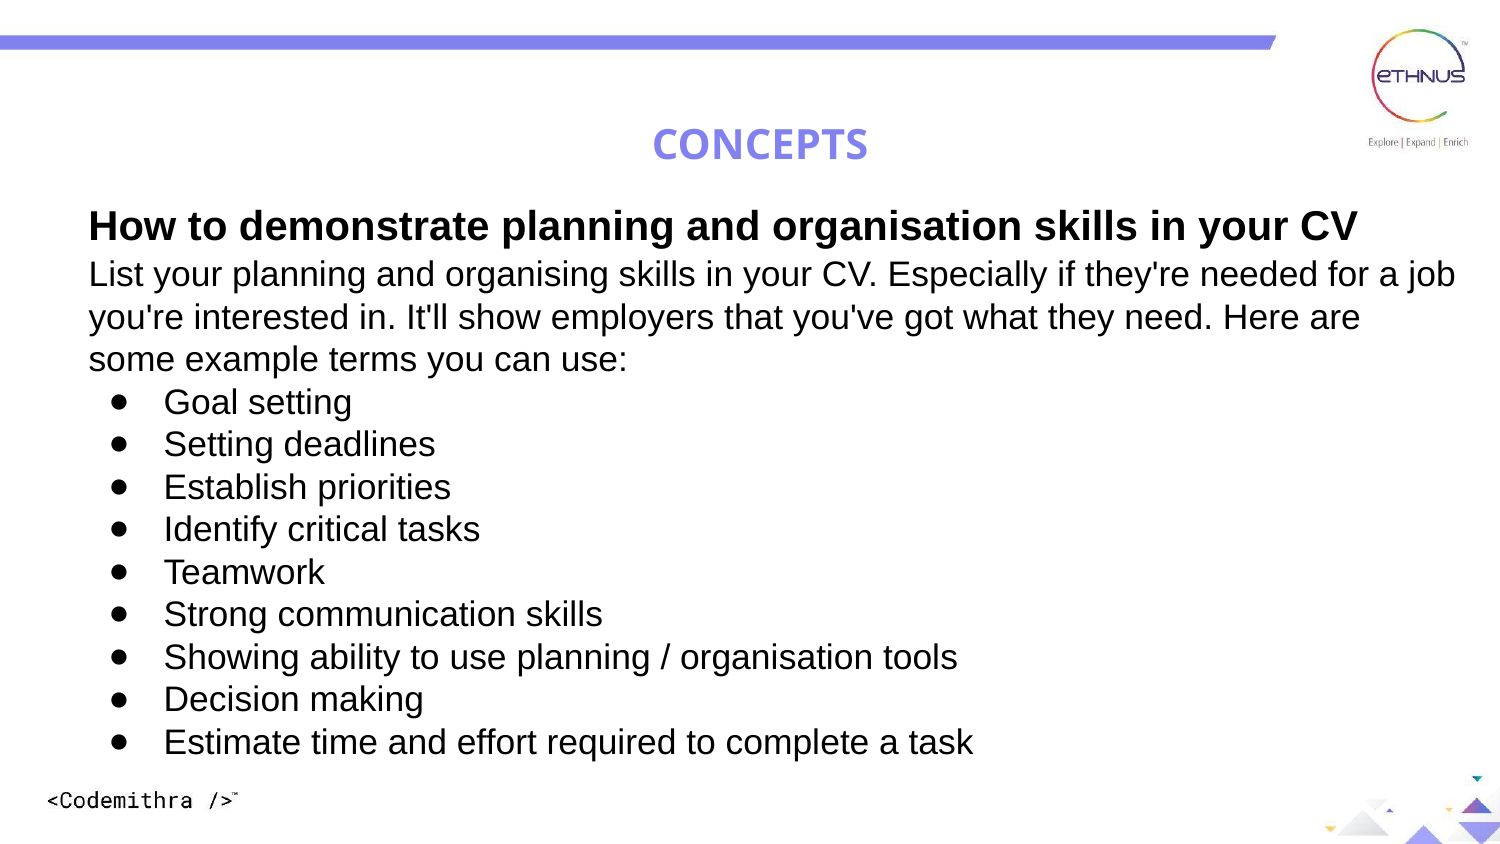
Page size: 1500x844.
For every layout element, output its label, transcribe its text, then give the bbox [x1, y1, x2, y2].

picture [0, 1, 1500, 844]
text_box List your planning and organising skills in your CV. Especially if they're needed for a job you're interested in. It'll show employers that you've got what they need. Here are some example terms you can use: Goal setting Setting deadlines Establish priorities Identify critical tasks Teamwork Strong communication skills Showing ability to use planning / organisation tools Decision making Estimate time and effort required to complete a task [73, 236, 1473, 819]
text_box CONCEPTS [636, 103, 1069, 184]
text_box How to demonstrate planning and organisation skills in your CV [27, 184, 1456, 265]
